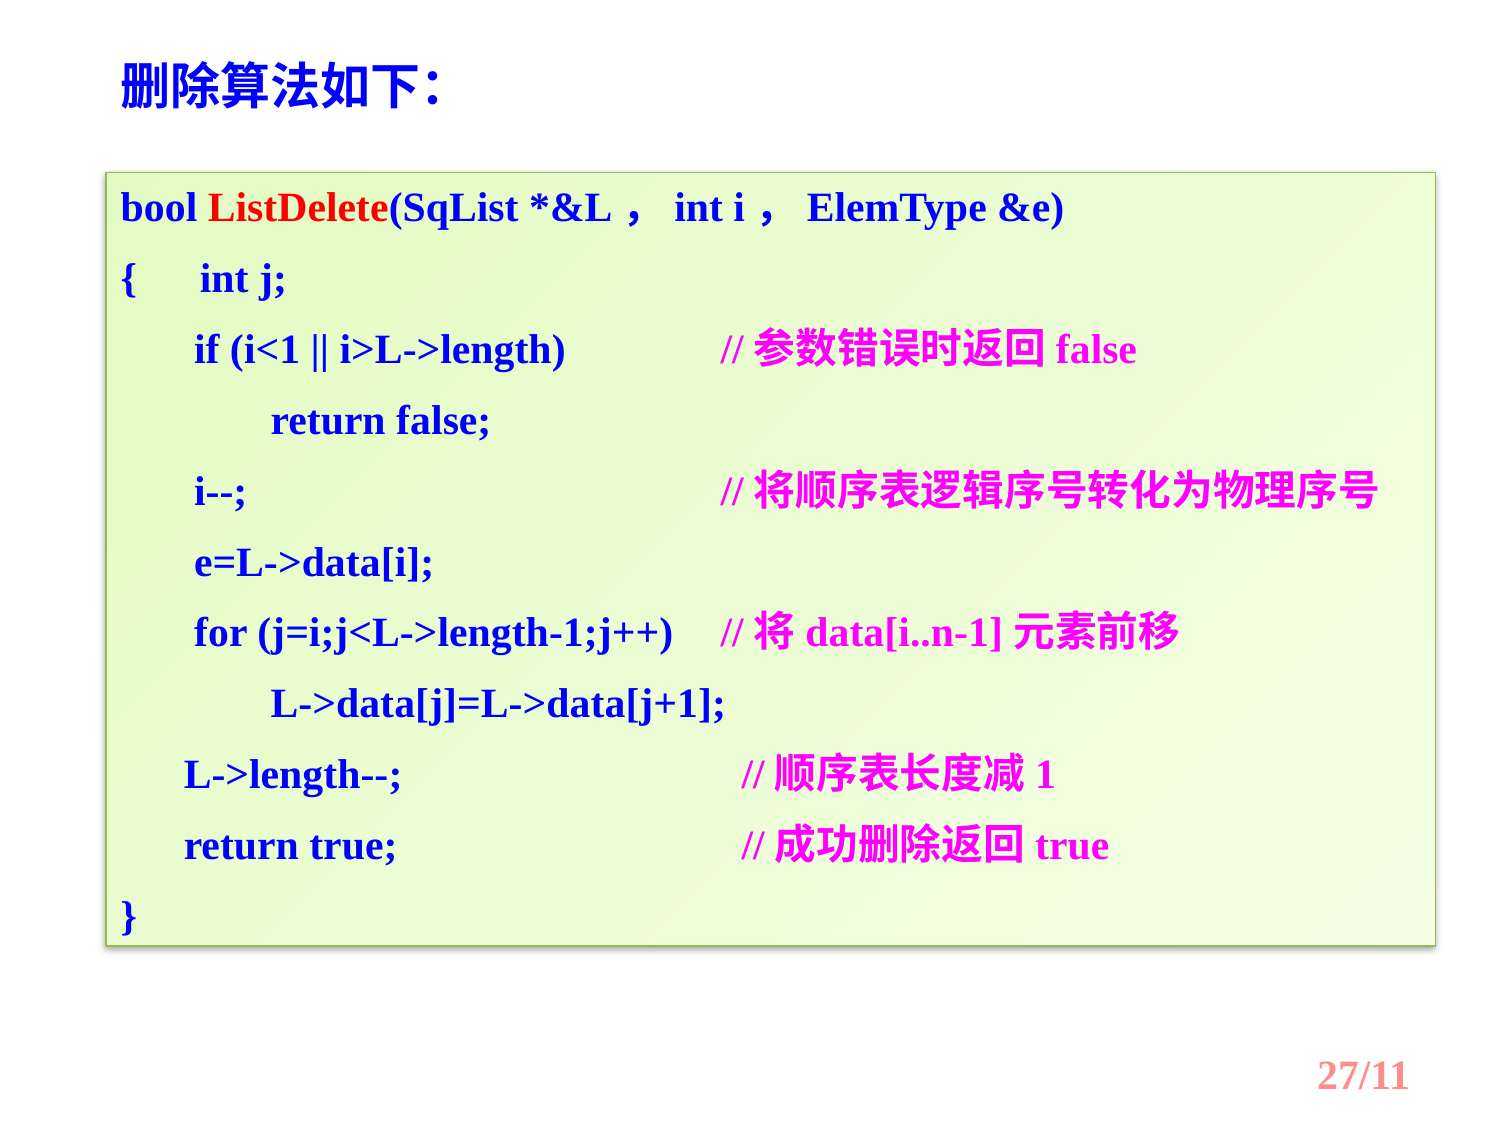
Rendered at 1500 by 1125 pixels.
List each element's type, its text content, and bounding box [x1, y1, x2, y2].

text_box bool ListDelete(SqList *&L，int i，ElemType &e) { int j; if (i<1 || i>L->length) //参数错误时返回false return false; i--; //将顺序表逻辑序号转化为物理序号 e=L->data[i]; for (j=i;j<L->length-1;j++) //将data[i..n-1]元素前移 L->data[j]=L->data[j+1]; L->length--; //顺序表长度减1 return true; //成功删除返回true } [105, 172, 1436, 947]
slide_number 27 [1074, 1042, 1425, 1103]
text_box 删除算法如下： [105, 46, 551, 122]
